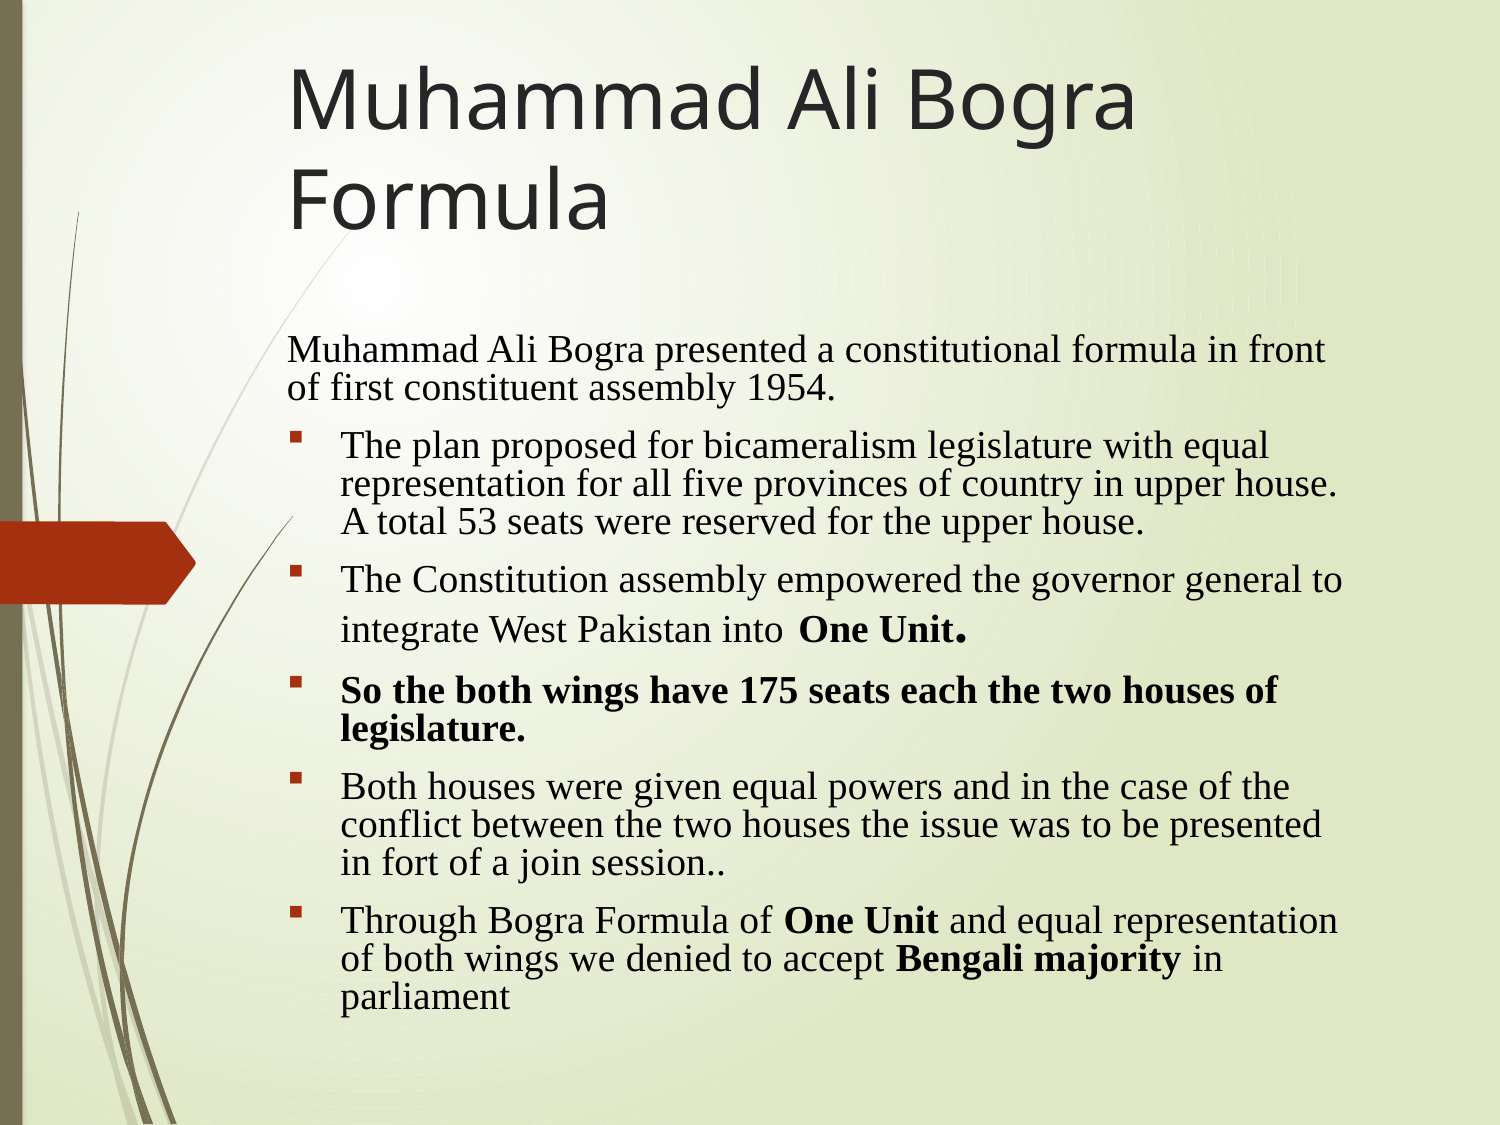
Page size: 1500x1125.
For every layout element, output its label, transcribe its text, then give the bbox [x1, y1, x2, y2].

title Muhammad Ali Bogra Formula [271, 137, 1369, 254]
list Muhammad Ali Bogra presented a constitutional formula in front of first constituent assembly 1954. The plan proposed for bicameralism legislature with equal representation for all five provinces of country in upper house. A total 53 seats were reserved for the upper house. The Constitution assembly empowered the governor general to integrate West Pakistan into One Unit. So the both wings have 175 seats each the two houses of legislature. Both houses were given equal powers and in the case of the conflict between the two houses the issue was to be presented in fort of a join session.. Through Bogra Formula of One Unit and equal representation of both wings we denied to accept Bengali majority in parliament [271, 324, 1369, 1025]
